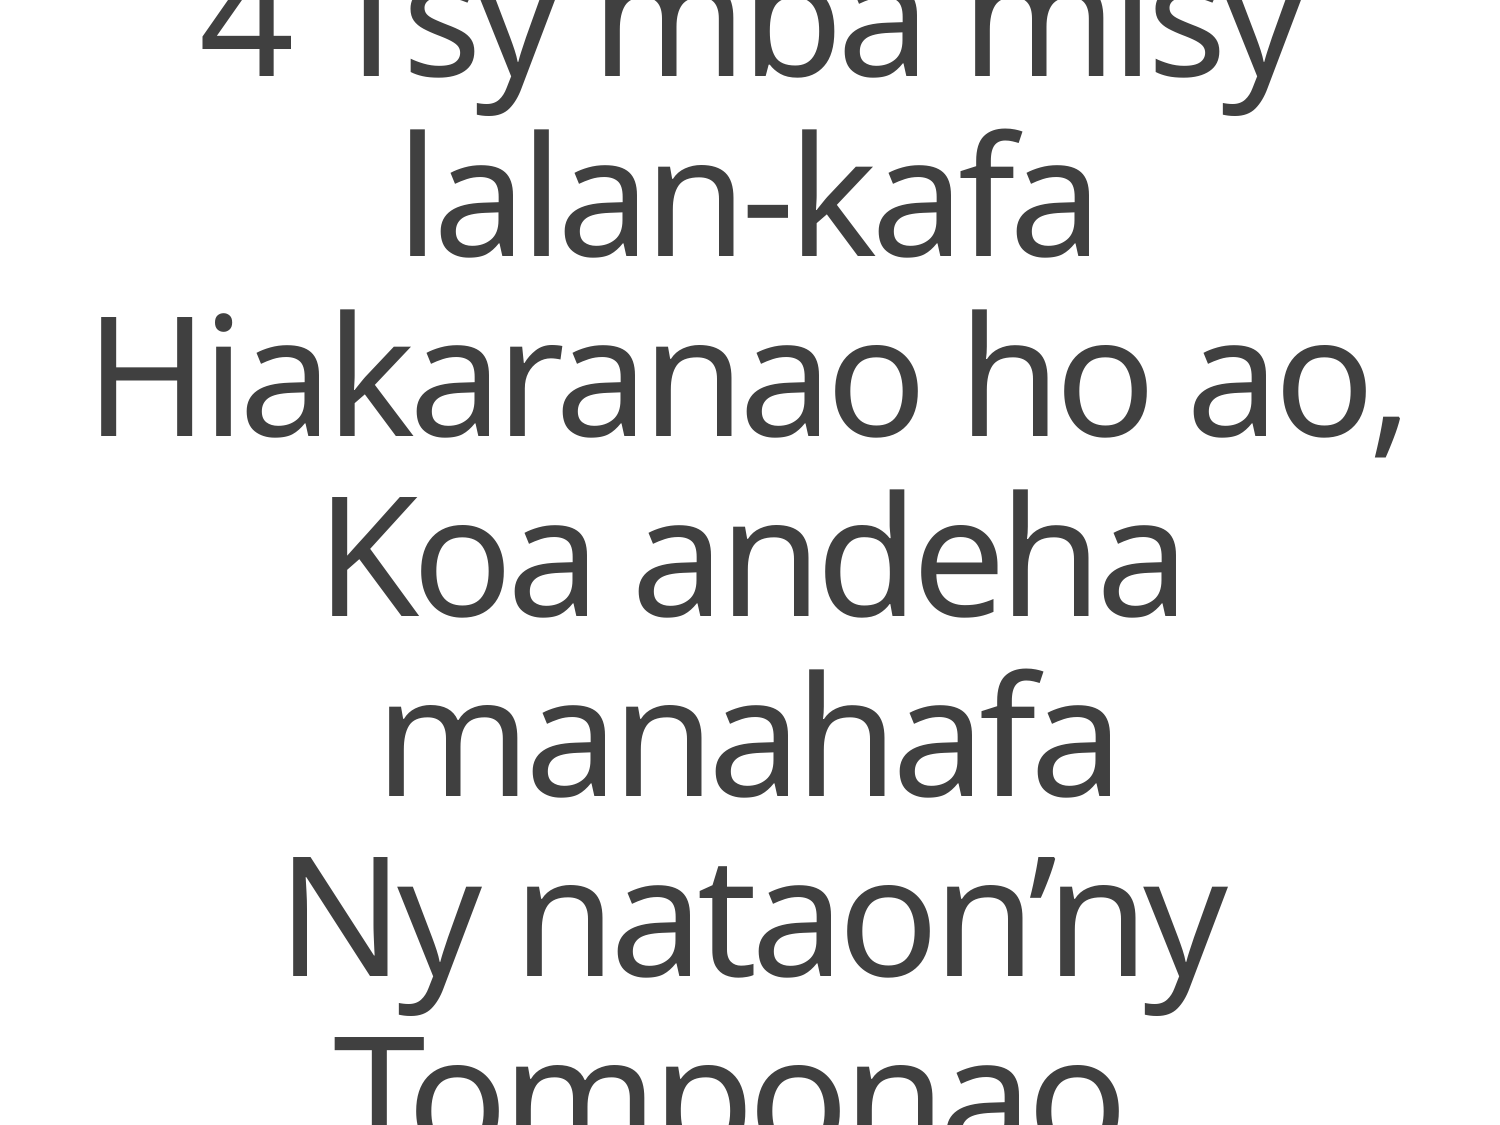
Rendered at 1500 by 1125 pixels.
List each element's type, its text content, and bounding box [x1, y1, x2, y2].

title 4 Tsy mba misy lalan-kafa Hiakaranao ho ao, Koa andeha manahafa Ny nataon’ny Tomponao. [0, 453, 1500, 672]
